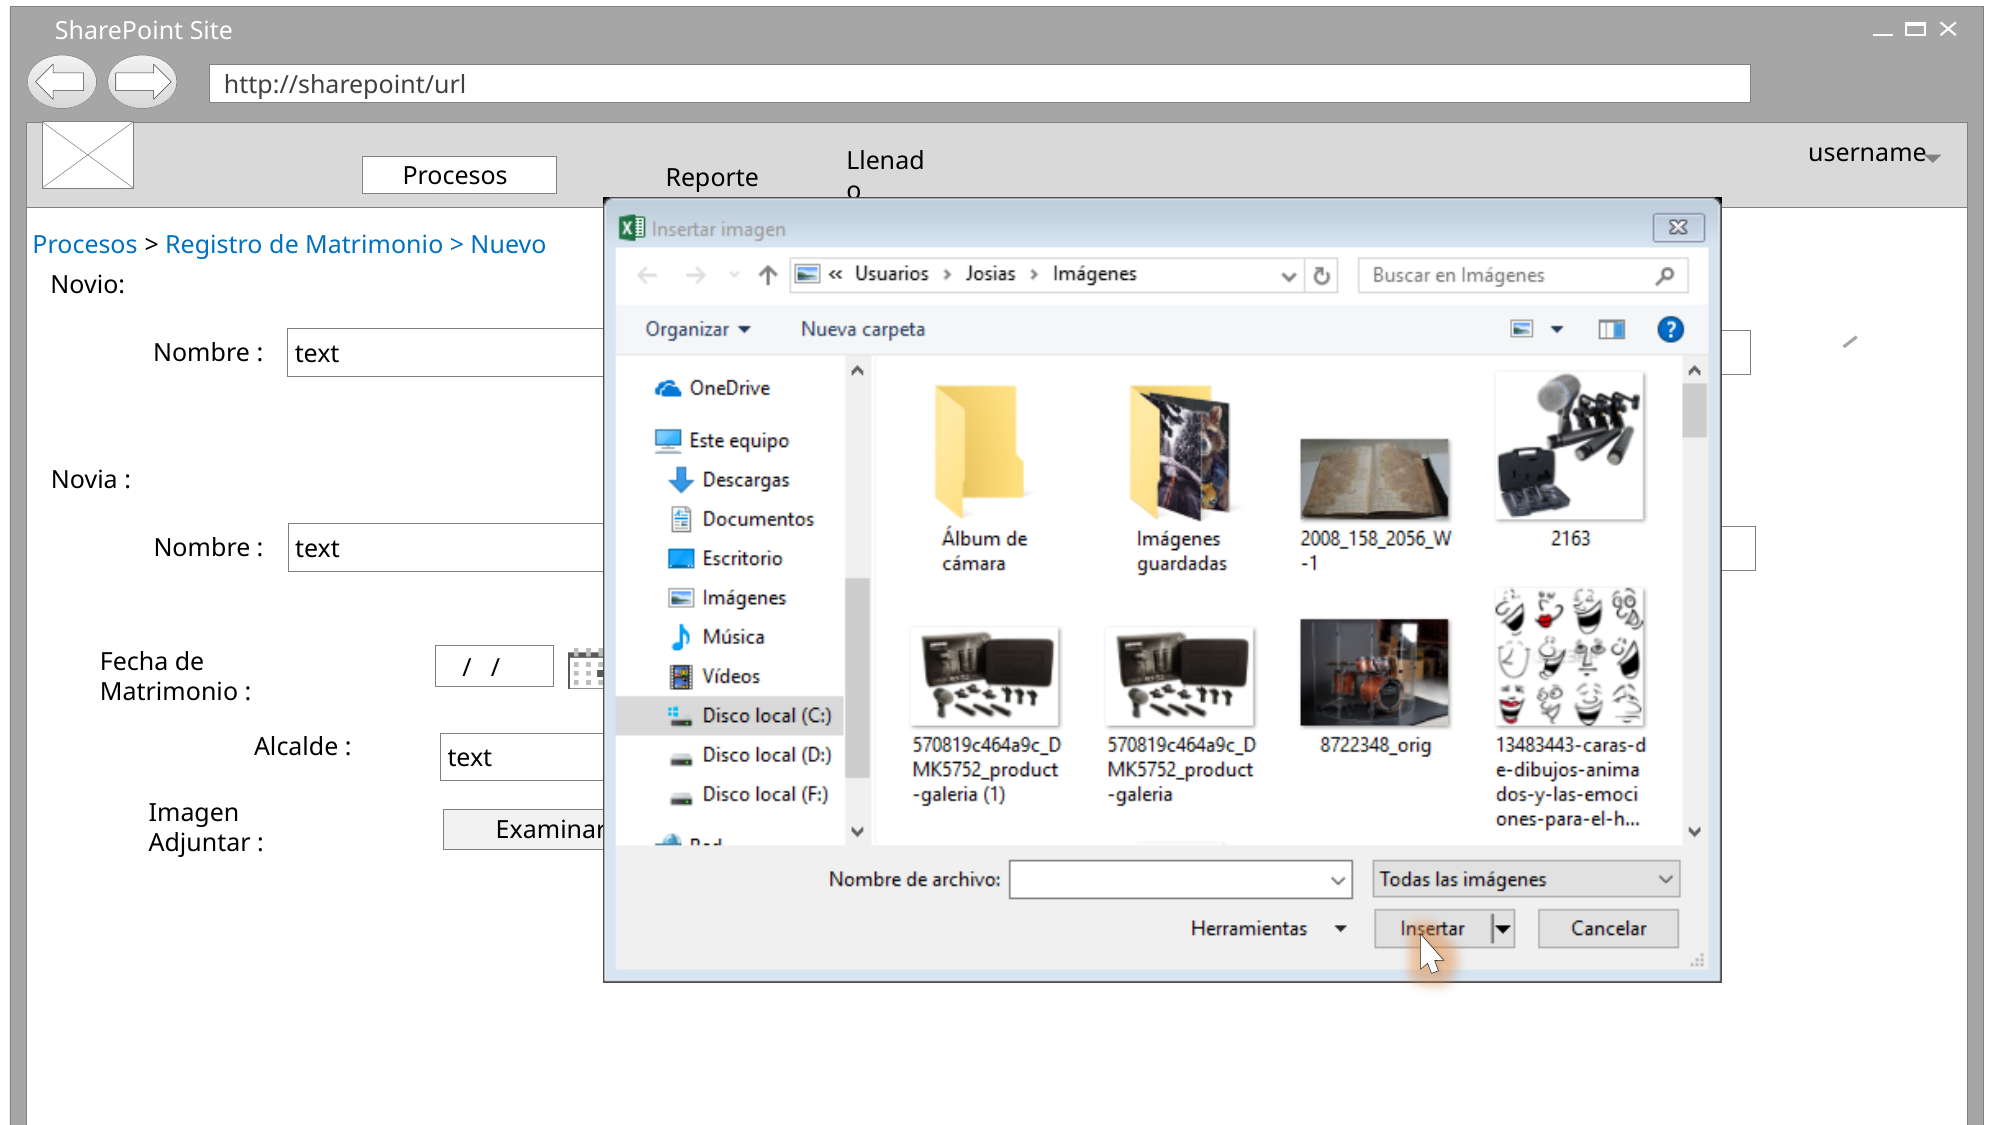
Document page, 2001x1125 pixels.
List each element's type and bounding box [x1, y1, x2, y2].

picture [568, 197, 1722, 983]
text_box [41, 121, 134, 189]
text_box [9, 6, 1984, 1125]
